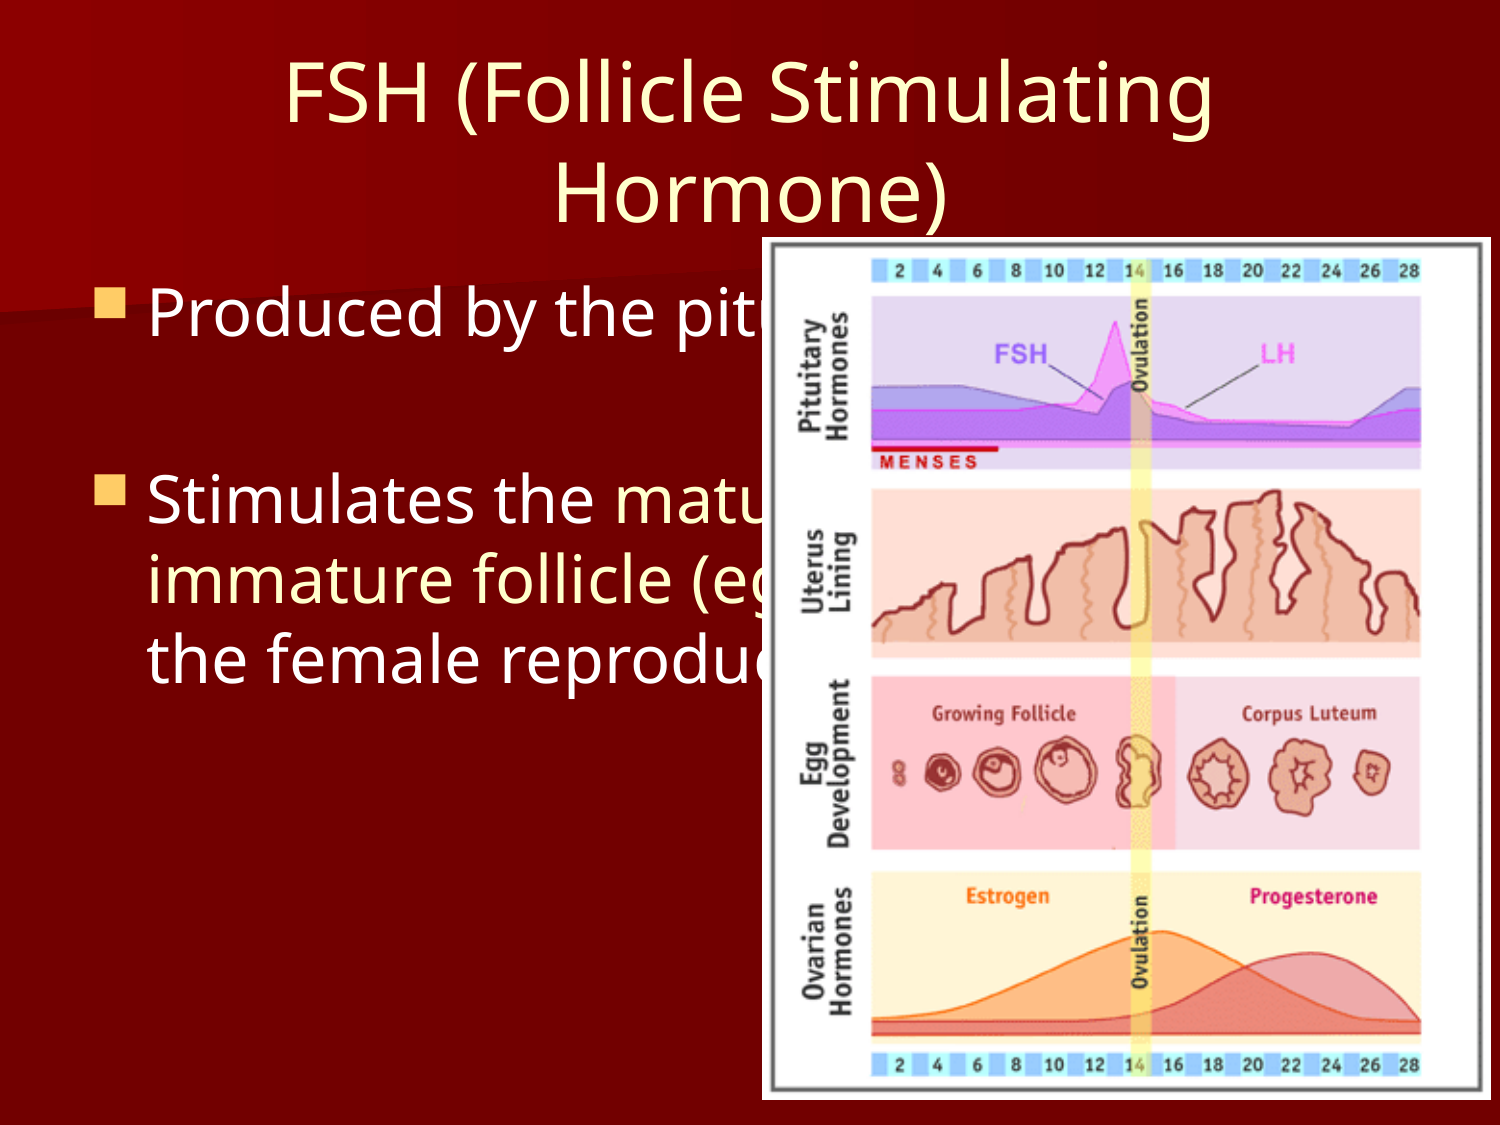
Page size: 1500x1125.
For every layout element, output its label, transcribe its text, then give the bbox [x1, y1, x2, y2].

picture [762, 237, 1491, 1101]
list Produced by the pituitary gland Stimulates the maturation of the immature follicle (egg) in the ovaries of the female reproductive tract. [74, 262, 757, 1001]
title FSH (Follicle Stimulating Hormone) [74, 44, 1426, 233]
